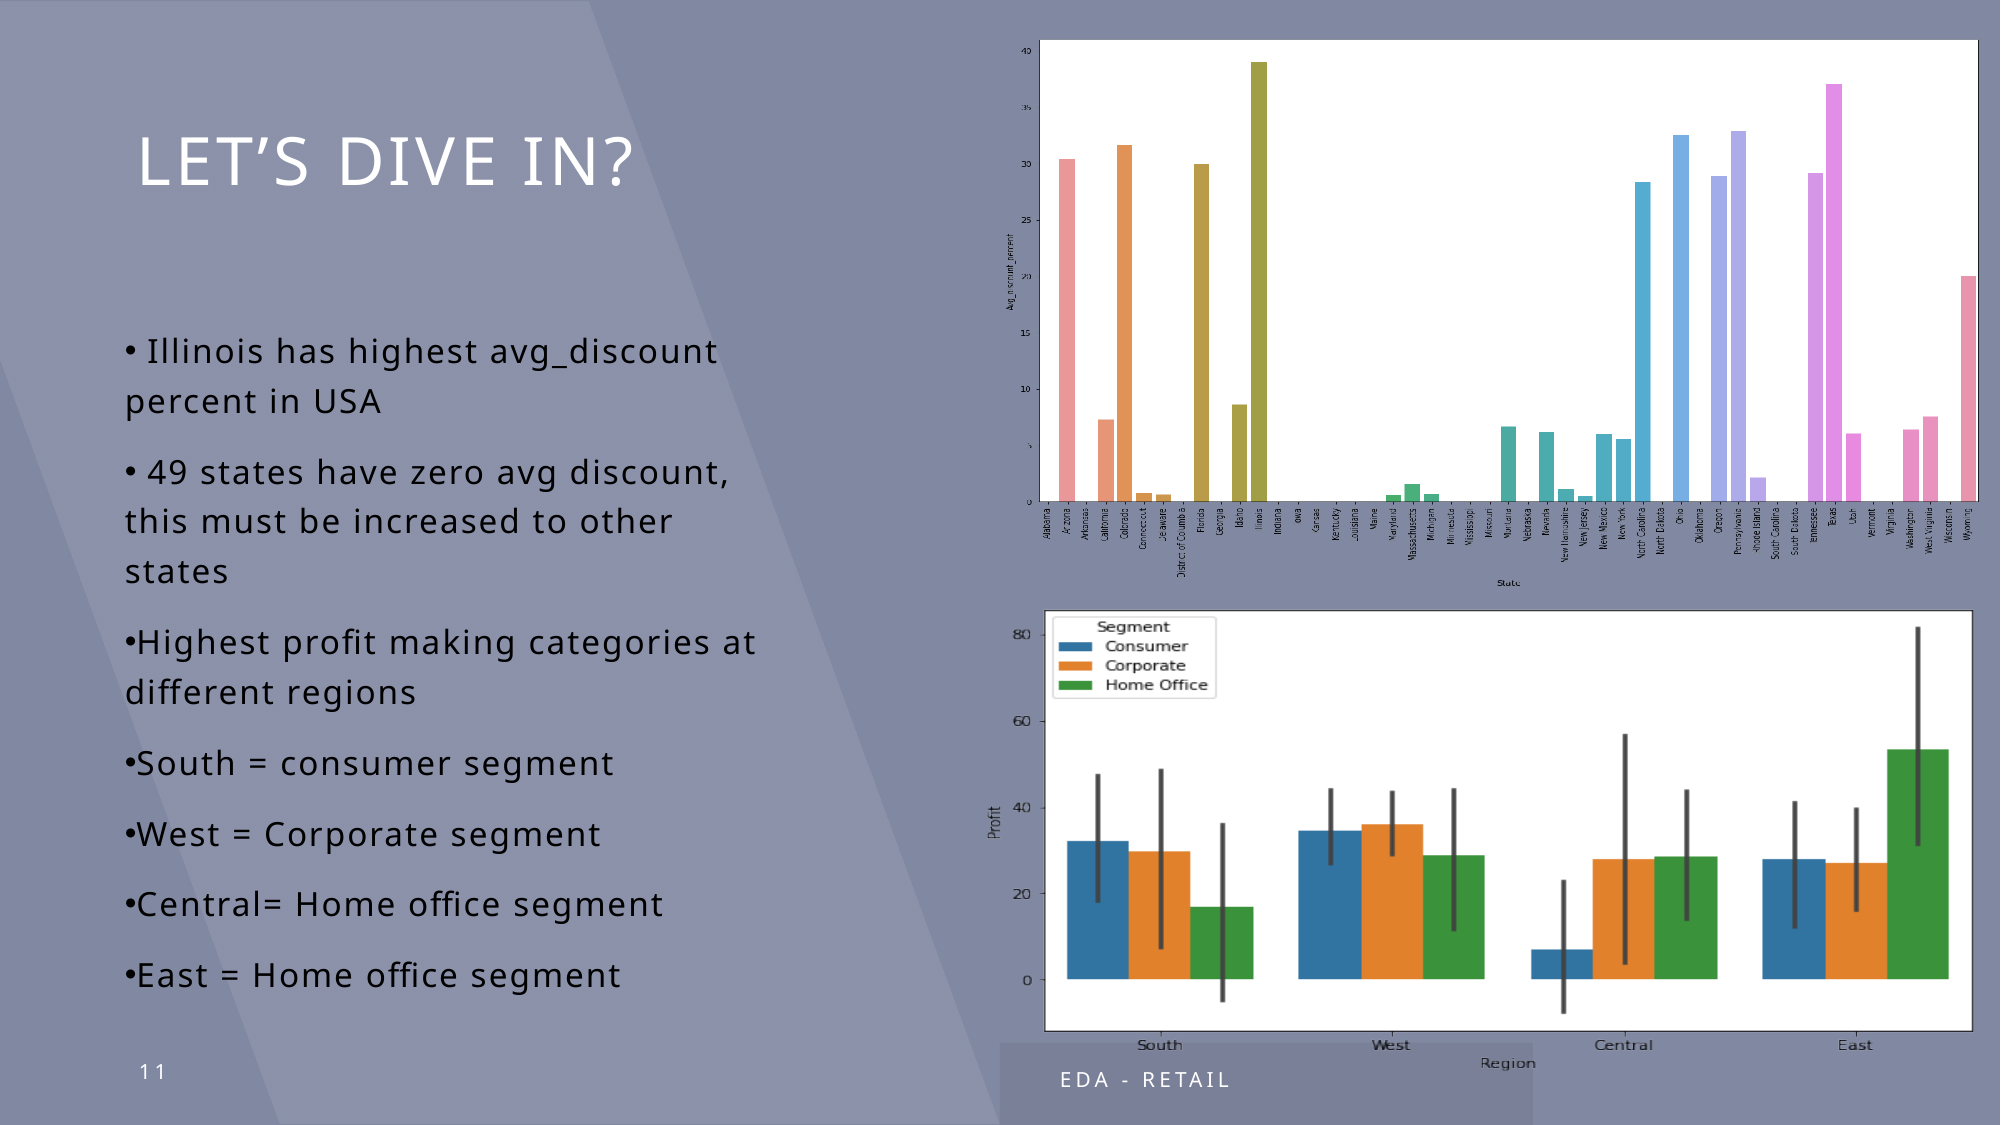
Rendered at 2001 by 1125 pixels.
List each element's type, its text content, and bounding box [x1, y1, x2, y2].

title Let’s dive in? [121, 120, 876, 213]
footer EDA - Retail [999, 1080, 1533, 1125]
list Illinois has highest avg_discount percent in USA 49 states have zero avg discount, this must be increased to other states Highest profit making categories at different regions South = consumer segment West = Corporate segment Central= Home office segment East = Home office segment [110, 312, 776, 893]
slide_number 11 [123, 1042, 574, 1103]
picture [0, 0, 1984, 1125]
